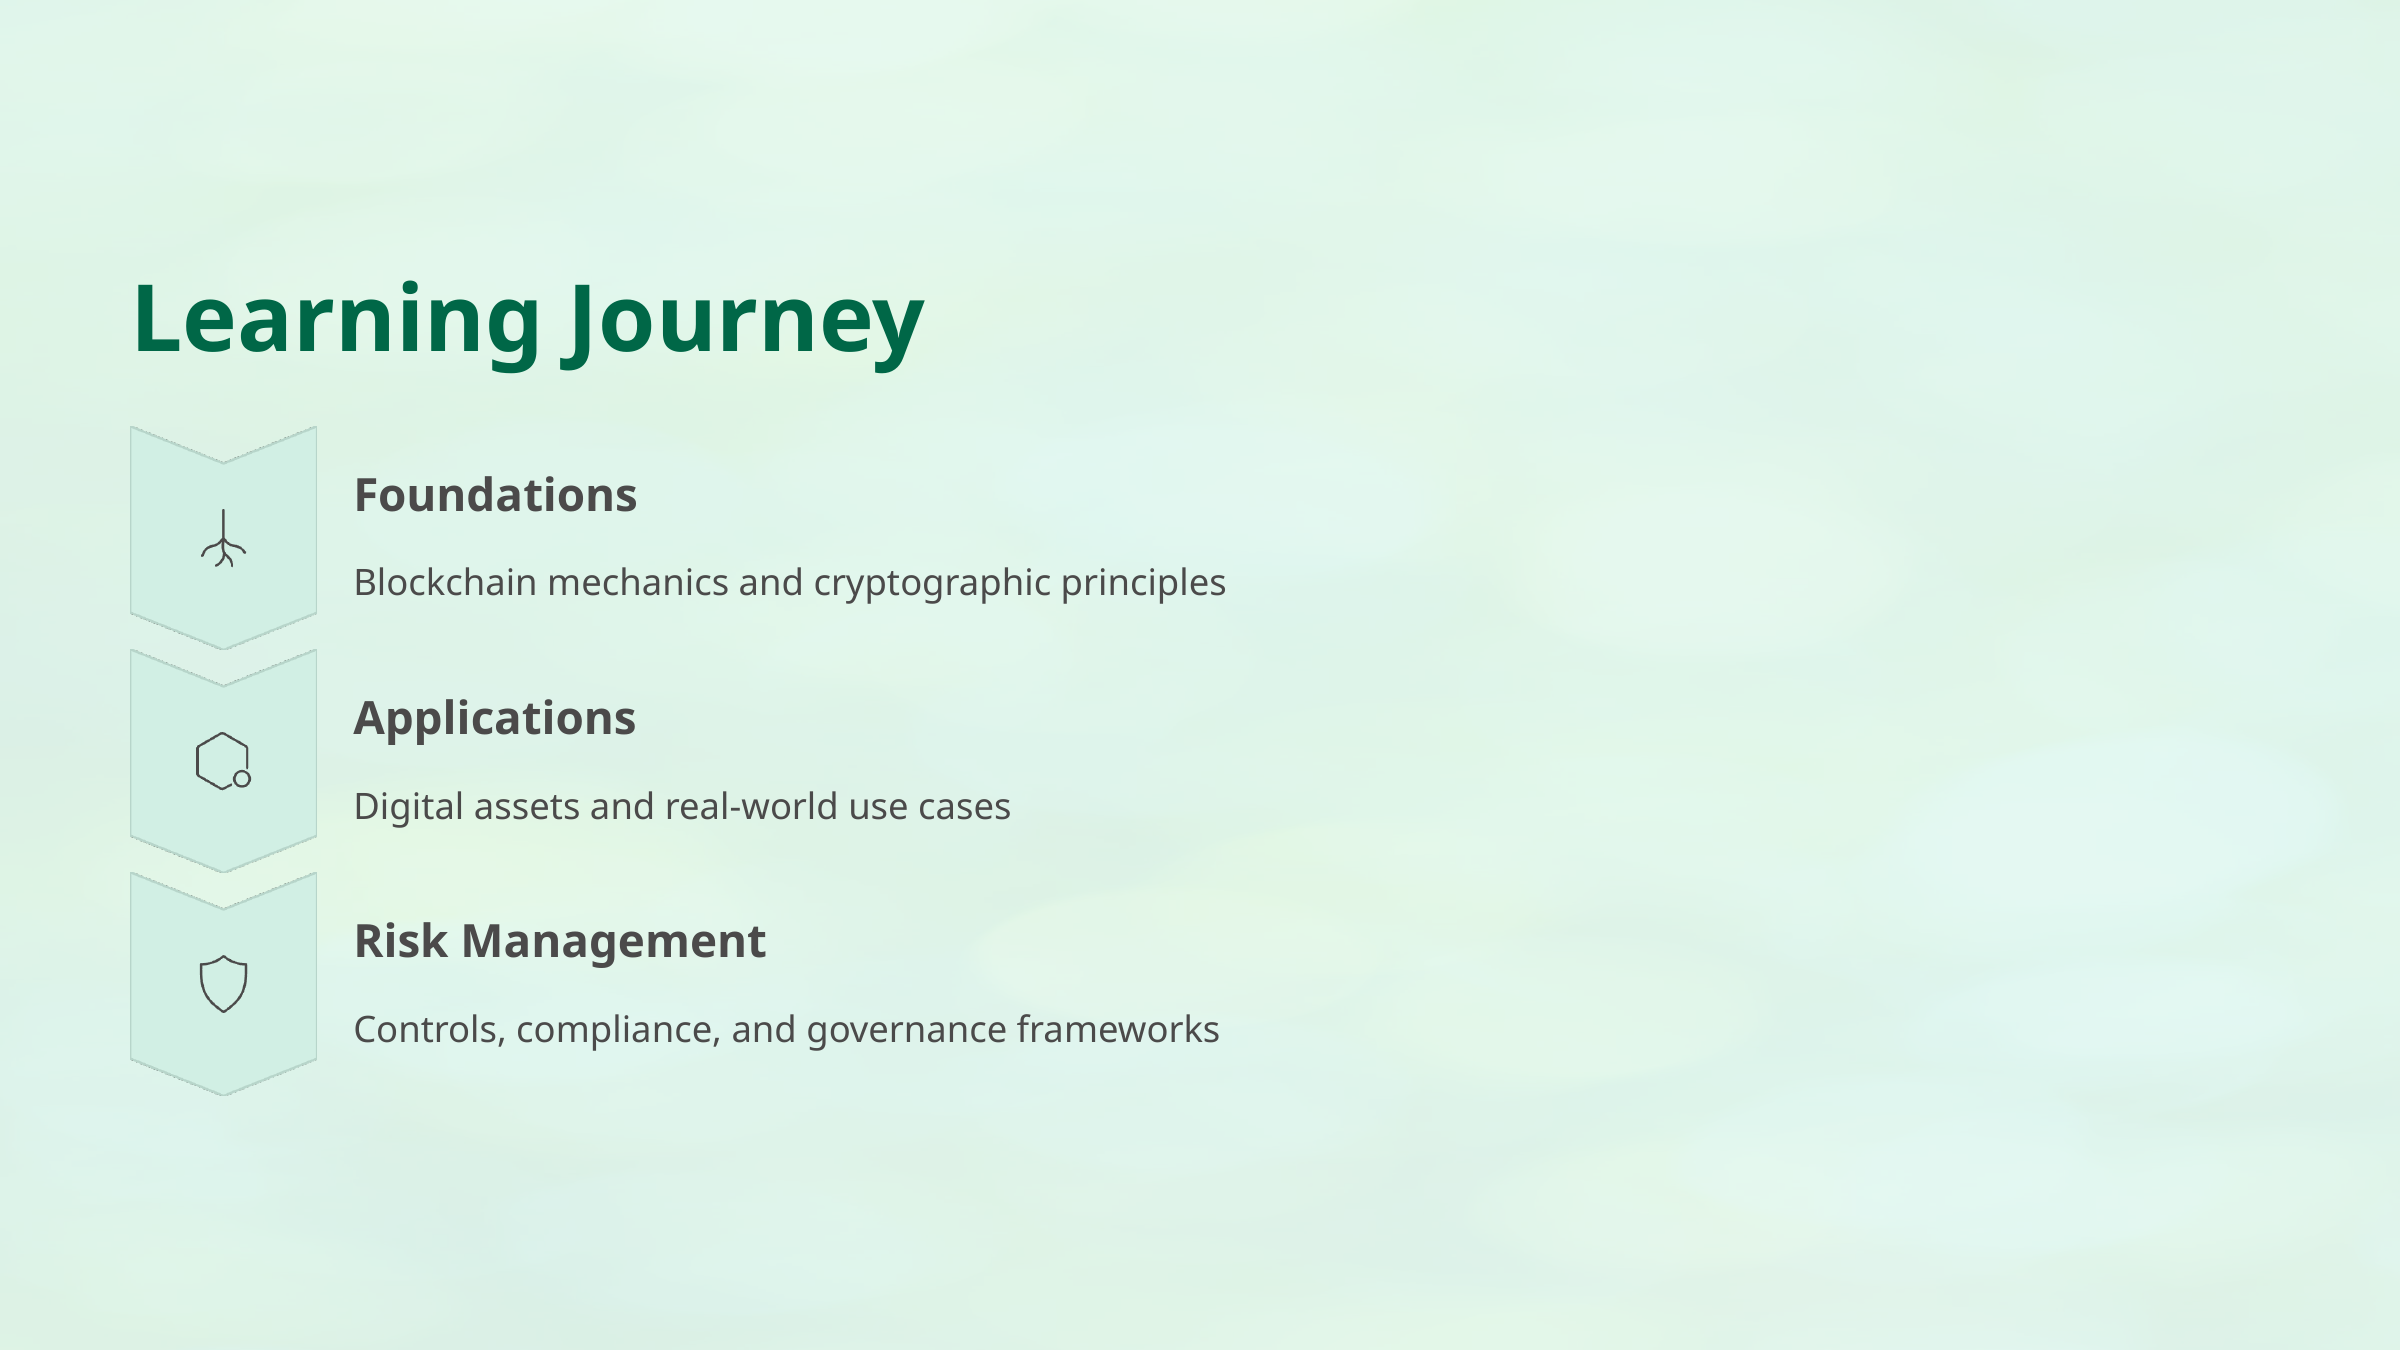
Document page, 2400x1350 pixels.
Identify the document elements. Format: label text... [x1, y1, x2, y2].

text_box Digital assets and real-world use cases [353, 767, 1370, 827]
text_box Blockchain mechanics and cryptographic principles [353, 543, 1370, 604]
text_box Learning Journey [130, 254, 1061, 371]
text_box Foundations [353, 463, 819, 522]
picture [130, 426, 317, 1096]
text_box Controls, compliance, and governance frameworks [353, 990, 1370, 1050]
text_box Applications [353, 686, 819, 745]
text_box Risk Management [353, 909, 819, 968]
